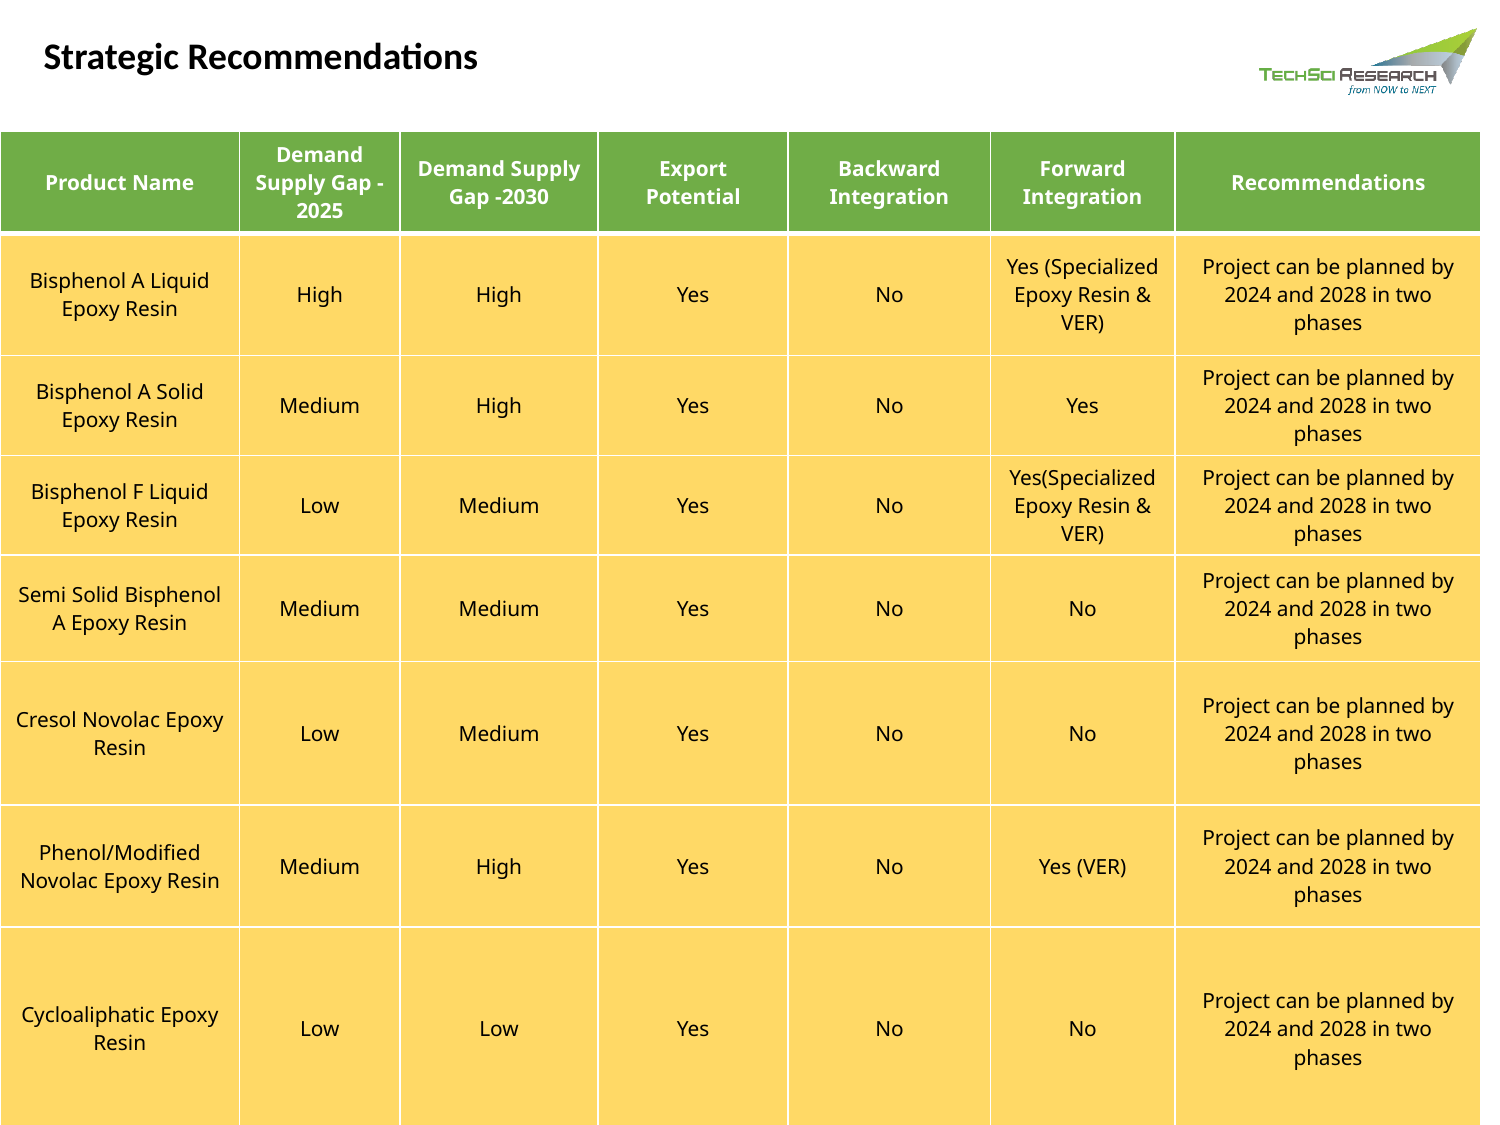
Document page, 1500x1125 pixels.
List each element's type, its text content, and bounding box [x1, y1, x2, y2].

table_cell Medium [401, 556, 597, 661]
table_cell Project can be planned by 2024 and 2028 in two phases [1176, 662, 1480, 804]
table_cell Project can be planned by 2024 and 2028 in two phases [1176, 556, 1480, 661]
table_cell No [789, 356, 990, 455]
table_cell Low [240, 928, 399, 1125]
table_cell No [789, 928, 990, 1125]
table_cell Semi Solid Bisphenol A Epoxy Resin [1, 556, 239, 661]
table_cell Project can be planned by 2024 and 2028 in two phases [1176, 928, 1480, 1125]
table_cell No [789, 806, 990, 926]
table_header Product Name [1, 132, 239, 231]
table_cell Yes (VER) [991, 806, 1174, 926]
table_cell Low [240, 662, 399, 804]
table_cell No [789, 662, 990, 804]
table_cell Yes [991, 356, 1174, 455]
table_header Forward Integration [991, 132, 1174, 231]
table_cell Yes [599, 456, 787, 554]
table_cell Project can be planned by 2024 and 2028 in two phases [1176, 236, 1480, 355]
table_cell Low [401, 928, 597, 1125]
table_cell High [240, 236, 399, 355]
table_cell Bisphenol F Liquid Epoxy Resin [1, 456, 239, 554]
table_cell High [401, 806, 597, 926]
table_cell No [789, 556, 990, 661]
table_cell Medium [401, 456, 597, 554]
table_cell Yes [599, 662, 787, 804]
table_cell Yes [599, 356, 787, 455]
table_cell Cresol Novolac Epoxy Resin [1, 662, 239, 804]
table_cell Project can be planned by 2024 and 2028 in two phases [1176, 456, 1480, 554]
table_header Demand Supply Gap -2025 [240, 132, 399, 231]
table_cell No [991, 662, 1174, 804]
table_cell Phenol/Modified Novolac Epoxy Resin [1, 806, 239, 926]
table_cell Cycloaliphatic Epoxy Resin [1, 928, 239, 1125]
table_cell No [789, 236, 990, 355]
table_header Backward Integration [789, 132, 990, 231]
table_header Demand Supply Gap -2030 [401, 132, 597, 231]
table_cell No [789, 456, 990, 554]
table_cell High [401, 356, 597, 455]
table_cell Medium [240, 356, 399, 455]
table_cell Bisphenol A Liquid Epoxy Resin [1, 236, 239, 355]
table_cell Yes [599, 928, 787, 1125]
table_cell Yes [599, 556, 787, 661]
table_header Export Potential [599, 132, 787, 231]
table_header Recommendations [1176, 132, 1480, 231]
table_cell Project can be planned by 2024 and 2028 in two phases [1176, 806, 1480, 926]
table_cell Low [240, 456, 399, 554]
table_cell Project can be planned by 2024 and 2028 in two phases [1176, 356, 1480, 455]
table_cell Yes [599, 236, 787, 355]
picture [1257, 27, 1477, 96]
table_cell No [991, 556, 1174, 661]
table_cell No [991, 928, 1174, 1125]
table_cell Yes [599, 806, 787, 926]
table_cell High [401, 236, 597, 355]
table_cell Medium [240, 556, 399, 661]
text_box Strategic Recommendations [28, 29, 1298, 90]
table_cell Medium [401, 662, 597, 804]
table_cell Bisphenol A Solid Epoxy Resin [1, 356, 239, 455]
table_cell Medium [240, 806, 399, 926]
table_cell Yes(Specialized Epoxy Resin & VER) [991, 456, 1174, 554]
table_cell Yes (Specialized Epoxy Resin & VER) [991, 236, 1174, 355]
